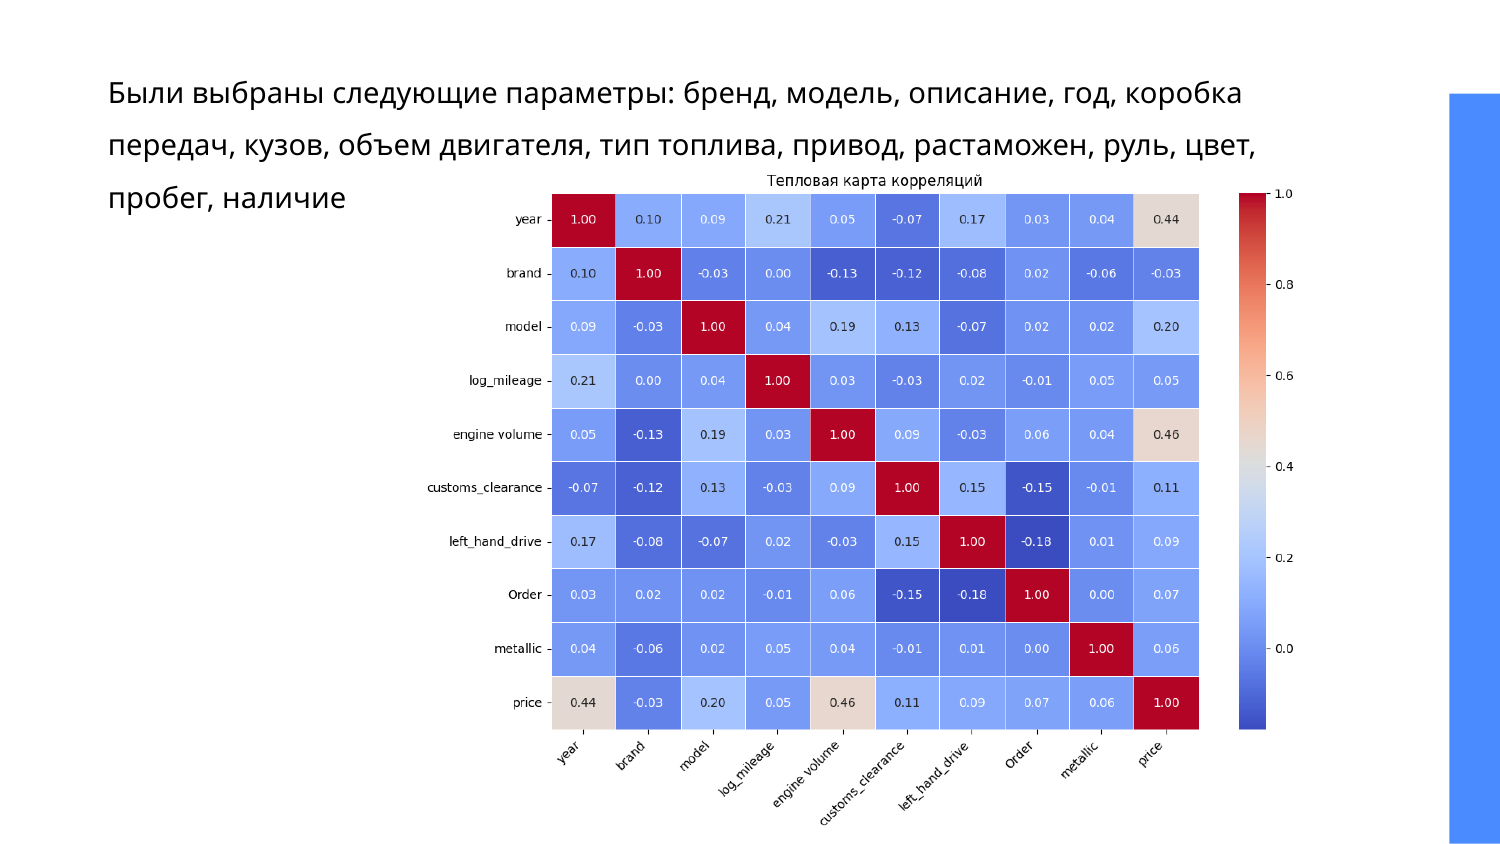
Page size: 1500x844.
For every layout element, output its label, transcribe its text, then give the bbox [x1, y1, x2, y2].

text_box Были выбраны следующие параметры: бренд, модель, описание, год, коробка передач, кузов, объем двигателя, тип топлива, привод, растаможен, руль, цвет, пробег, наличие [92, 41, 1359, 130]
picture [407, 169, 1308, 838]
